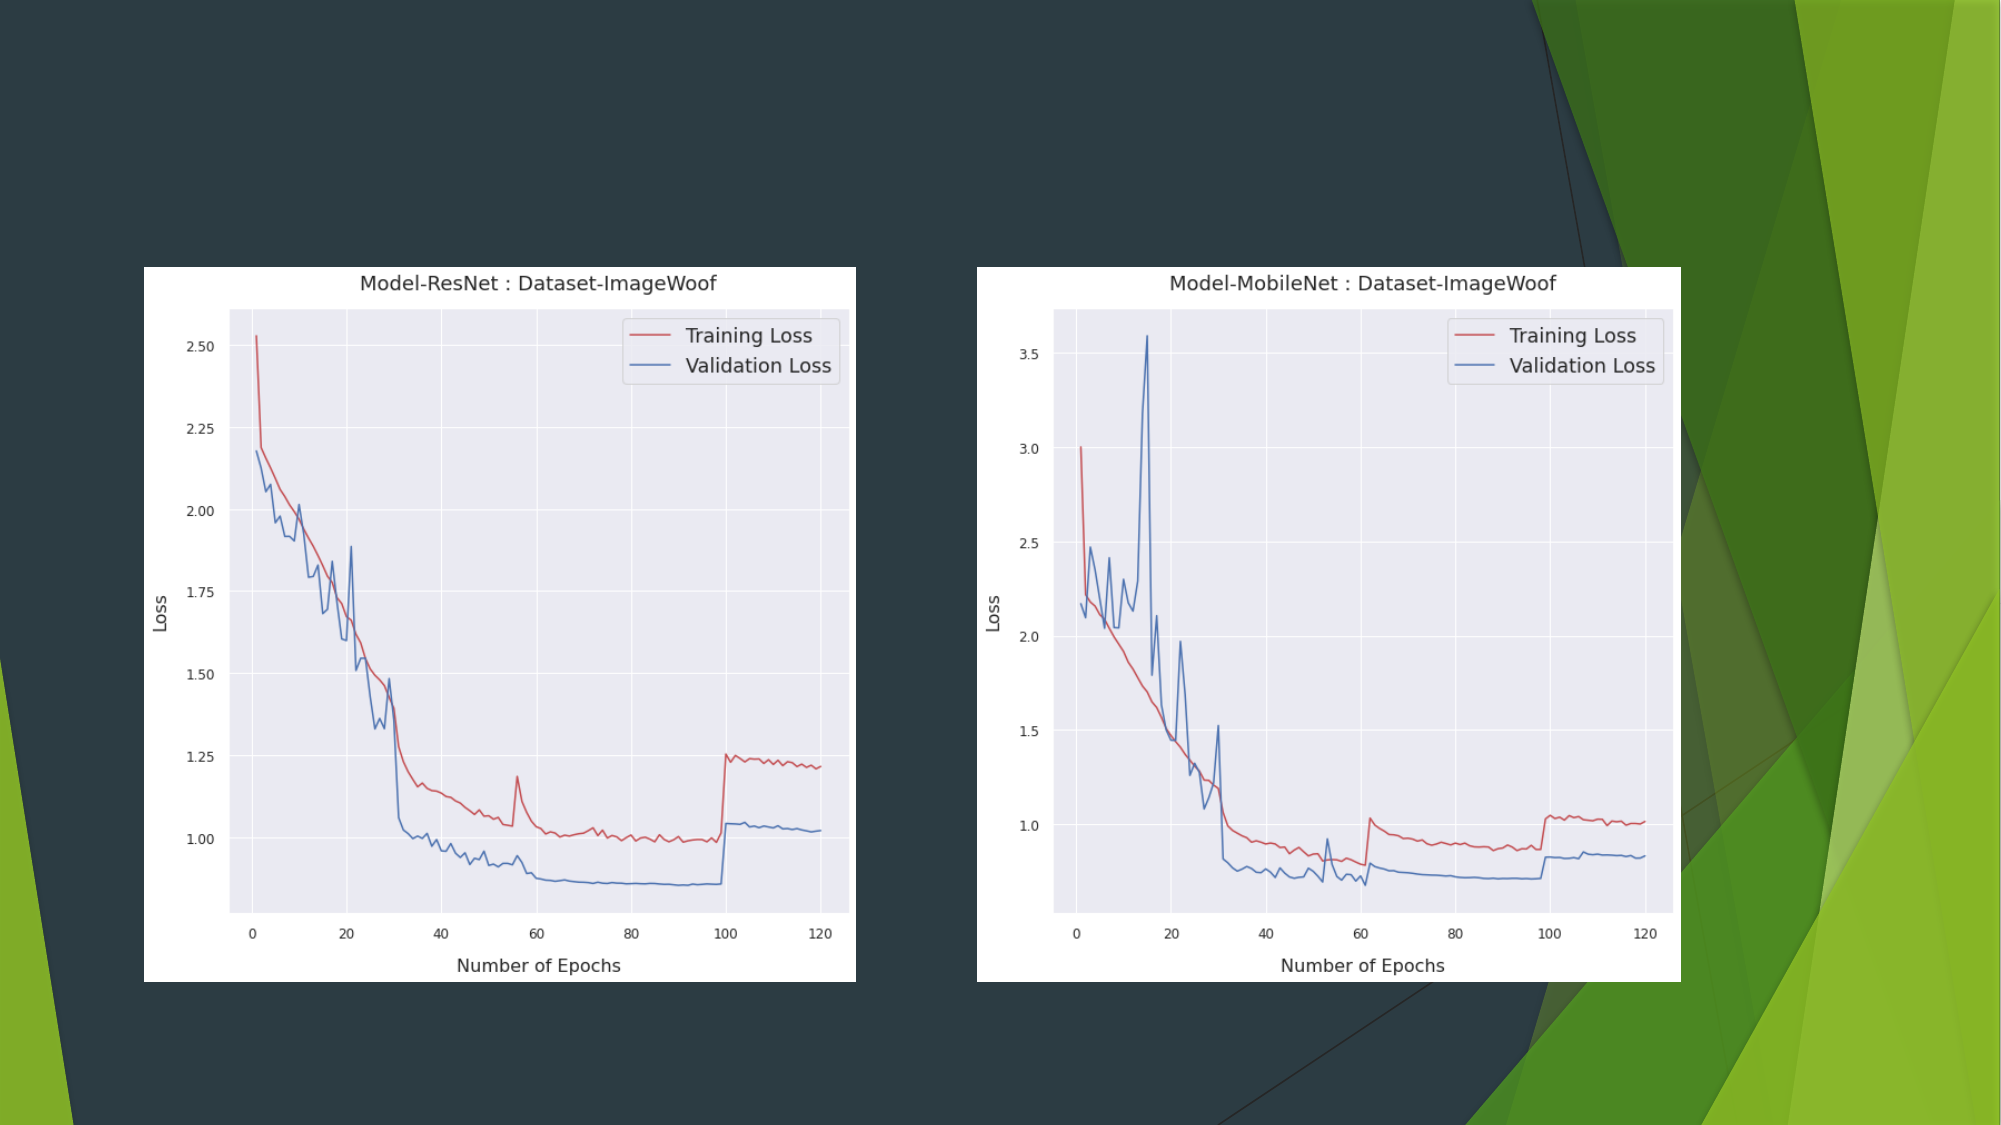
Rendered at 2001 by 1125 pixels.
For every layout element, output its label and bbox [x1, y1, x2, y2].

picture [143, 266, 856, 983]
picture [977, 266, 1682, 983]
